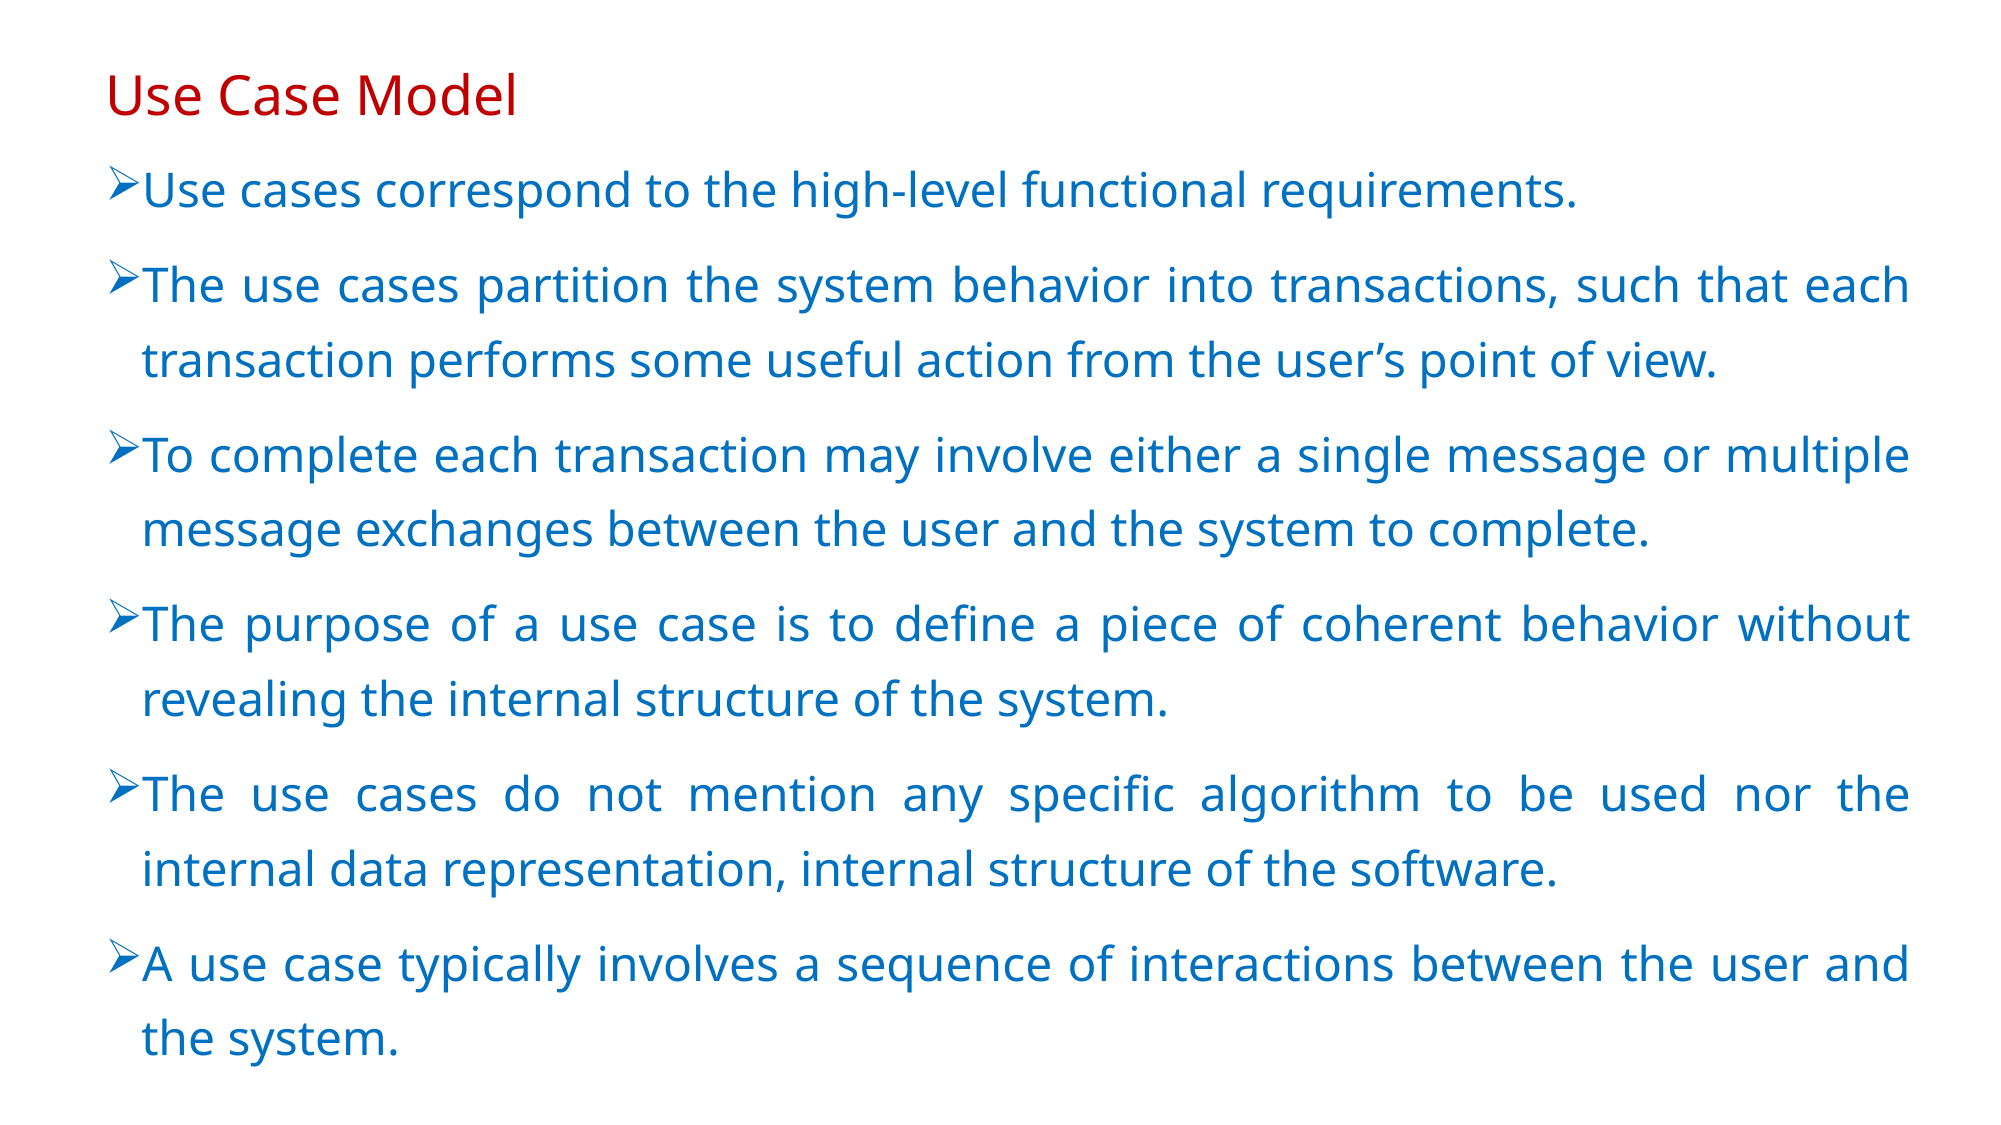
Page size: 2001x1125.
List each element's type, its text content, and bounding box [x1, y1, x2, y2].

title Use Case Model [90, 59, 1816, 135]
list Use cases correspond to the high-level functional requirements. The use cases partition the system behavior into transactions, such that each transaction performs some useful action from the user’s point of view. To complete each transaction may involve either a single message or multiple message exchanges between the user and the system to complete. The purpose of a use case is to define a piece of coherent behavior without revealing the internal structure of the system. The use cases do not mention any specific algorithm to be used nor the internal data representation, internal structure of the software. A use case typically involves a sequence of interactions between the user and the system. [90, 135, 1929, 1089]
